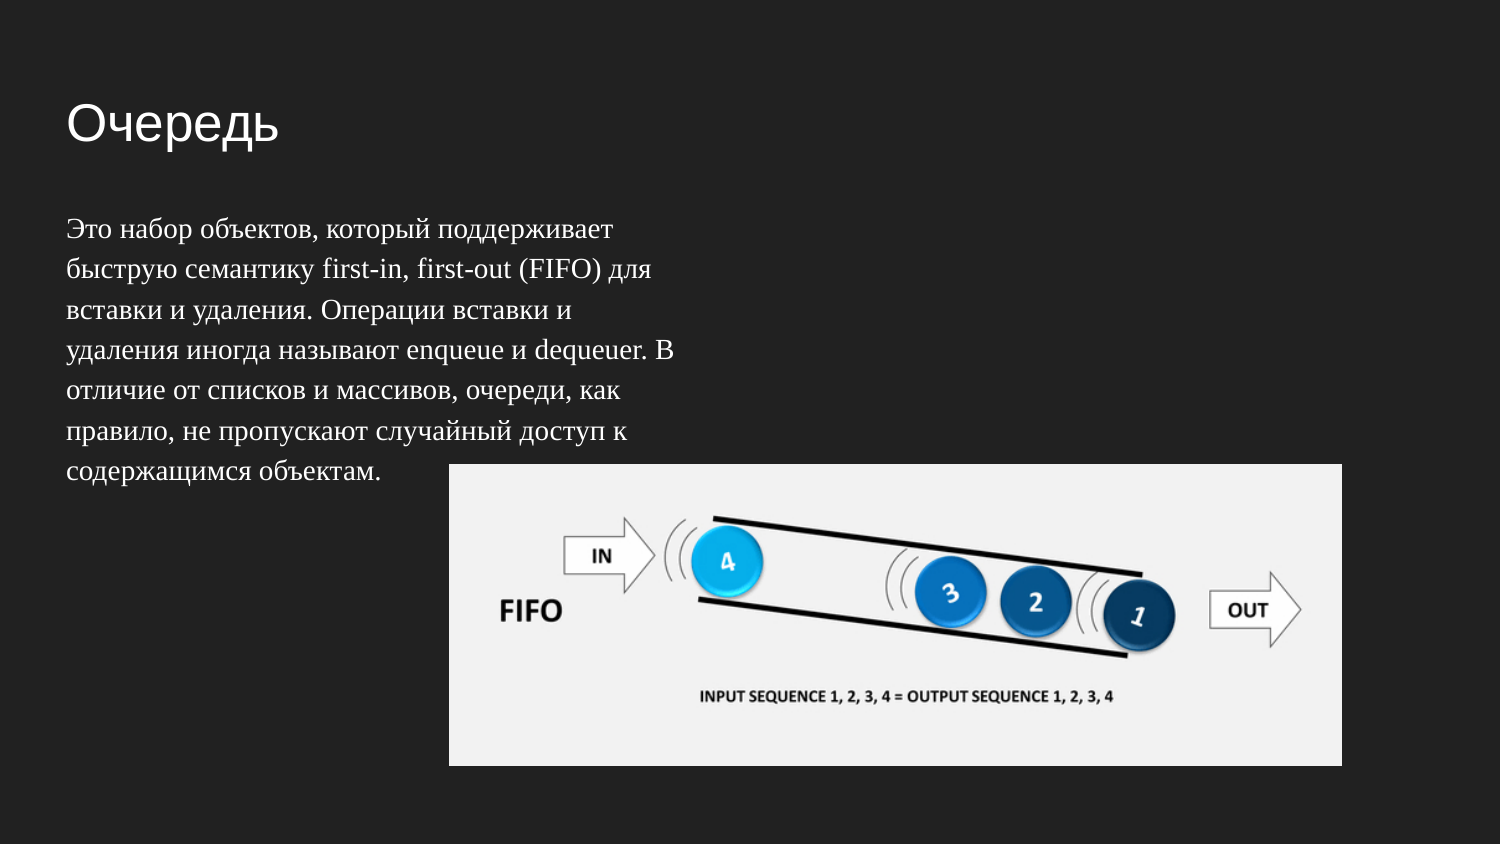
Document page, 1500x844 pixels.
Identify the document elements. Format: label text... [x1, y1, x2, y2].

picture [449, 464, 1342, 766]
title Очередь [51, 72, 1449, 167]
list Это набор объектов, который поддерживает быструю семантику first-in, first-out (FIFO) для вставки и удаления. Операции вставки и удаления иногда называют enqueue и dequeuer. В отличие от списков и массивов, очереди, как правило, не пропускают случайный доступ к содержащимся объектам. [51, 189, 694, 750]
